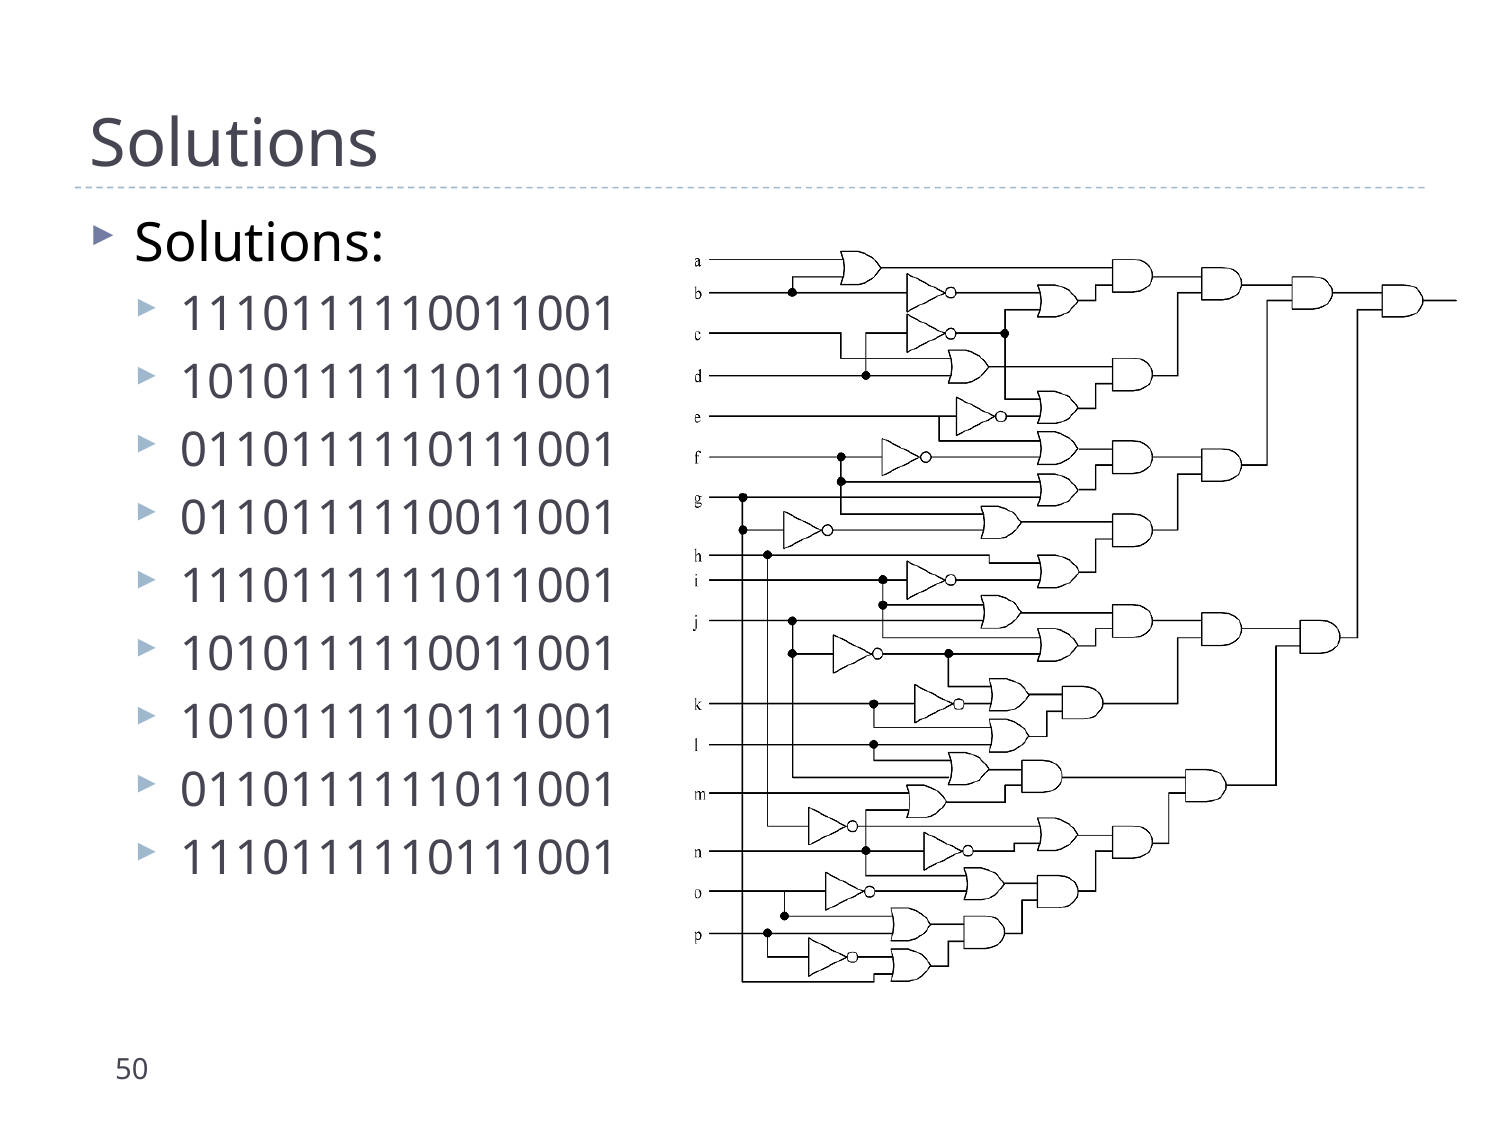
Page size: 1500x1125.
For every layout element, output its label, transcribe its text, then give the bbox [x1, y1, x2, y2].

title Solutions [75, 37, 1425, 188]
slide_number 50 [100, 1042, 426, 1103]
list Solutions: 1110111110011001 1010111111011001 0110111110111001 0110111110011001 1110111111011001 1010111110011001 1010111110111001 0110111111011001 1110111110111001 [75, 200, 738, 1010]
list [687, 242, 1462, 988]
